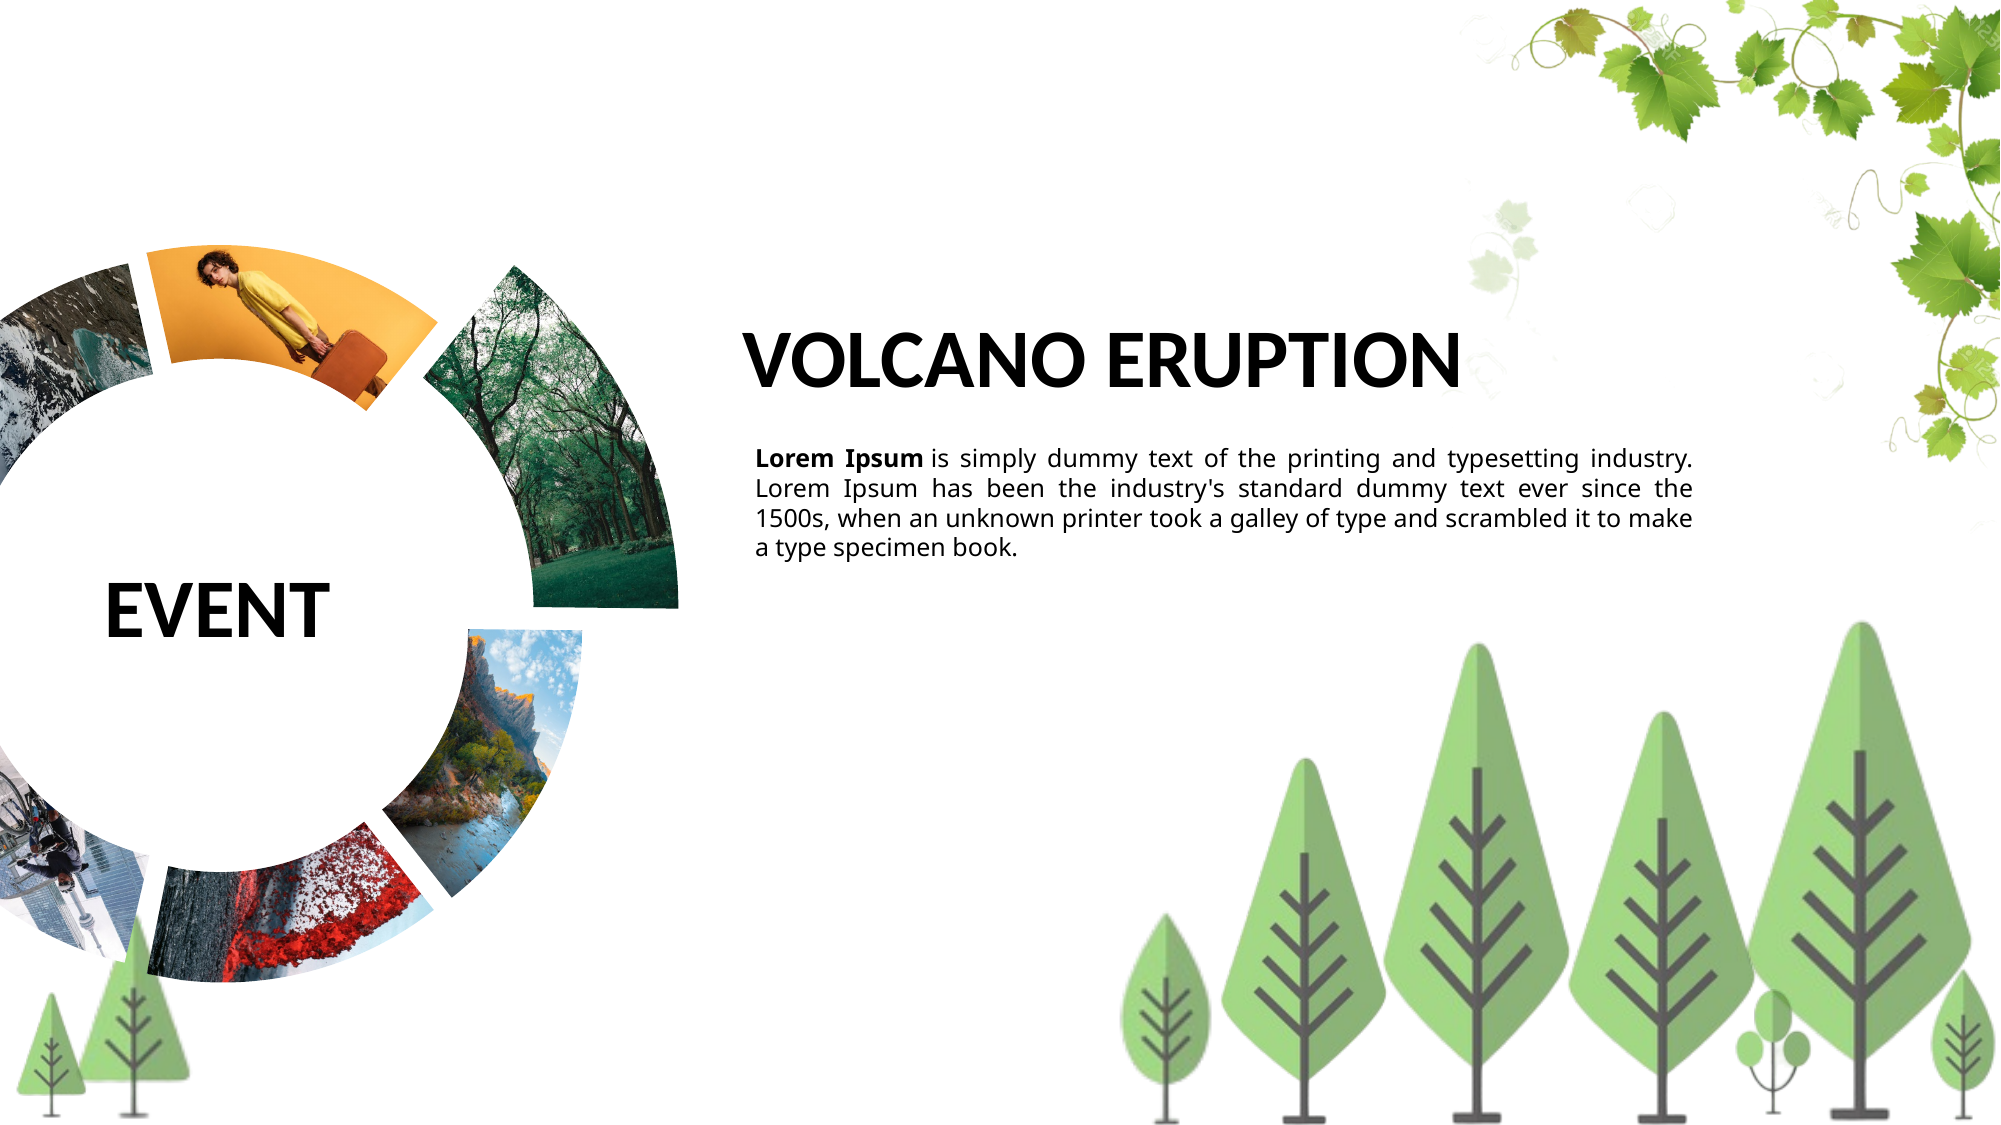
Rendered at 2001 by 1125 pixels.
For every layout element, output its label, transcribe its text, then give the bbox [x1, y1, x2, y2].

text_box EVENT [79, 547, 356, 662]
picture [1090, 0, 2000, 1125]
text_box Lorem Ipsum is simply dummy text of the printing and typesetting industry. Lorem Ipsum has been the industry's standard dummy text ever since the 1500s, when an unknown printer took a galley of type and scrambled it to make a type specimen book. [740, 434, 1440, 570]
text_box VOLCANO ERUPTION [728, 296, 1440, 412]
picture [0, 245, 679, 1125]
picture [152, 179, 425, 450]
